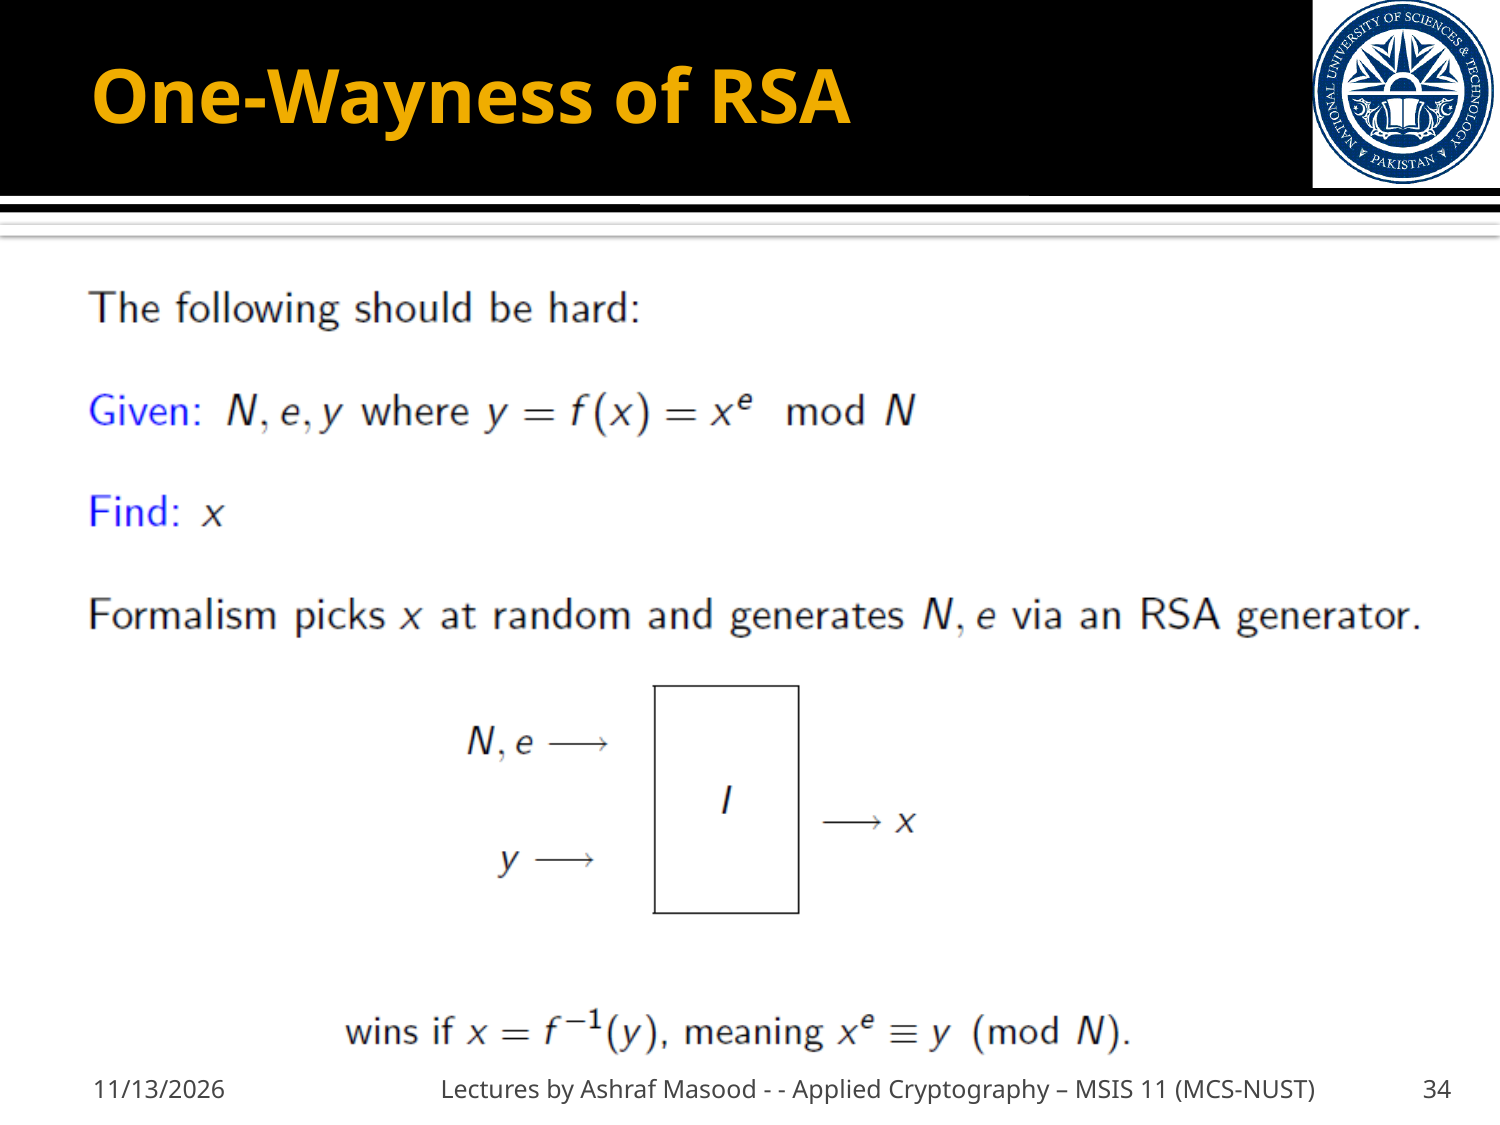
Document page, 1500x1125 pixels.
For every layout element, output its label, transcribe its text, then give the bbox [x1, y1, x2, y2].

slide_number 34 [1345, 1062, 1467, 1108]
footer Lectures by Ashraf Masood - - Applied Cryptography – MSIS 11 (MCS-NUST) [433, 1062, 1337, 1108]
picture [337, 662, 1140, 1060]
title One-Wayness of RSA [75, 12, 1313, 175]
picture [1312, 0, 1500, 188]
picture [73, 274, 1438, 652]
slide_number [75, 1062, 425, 1108]
